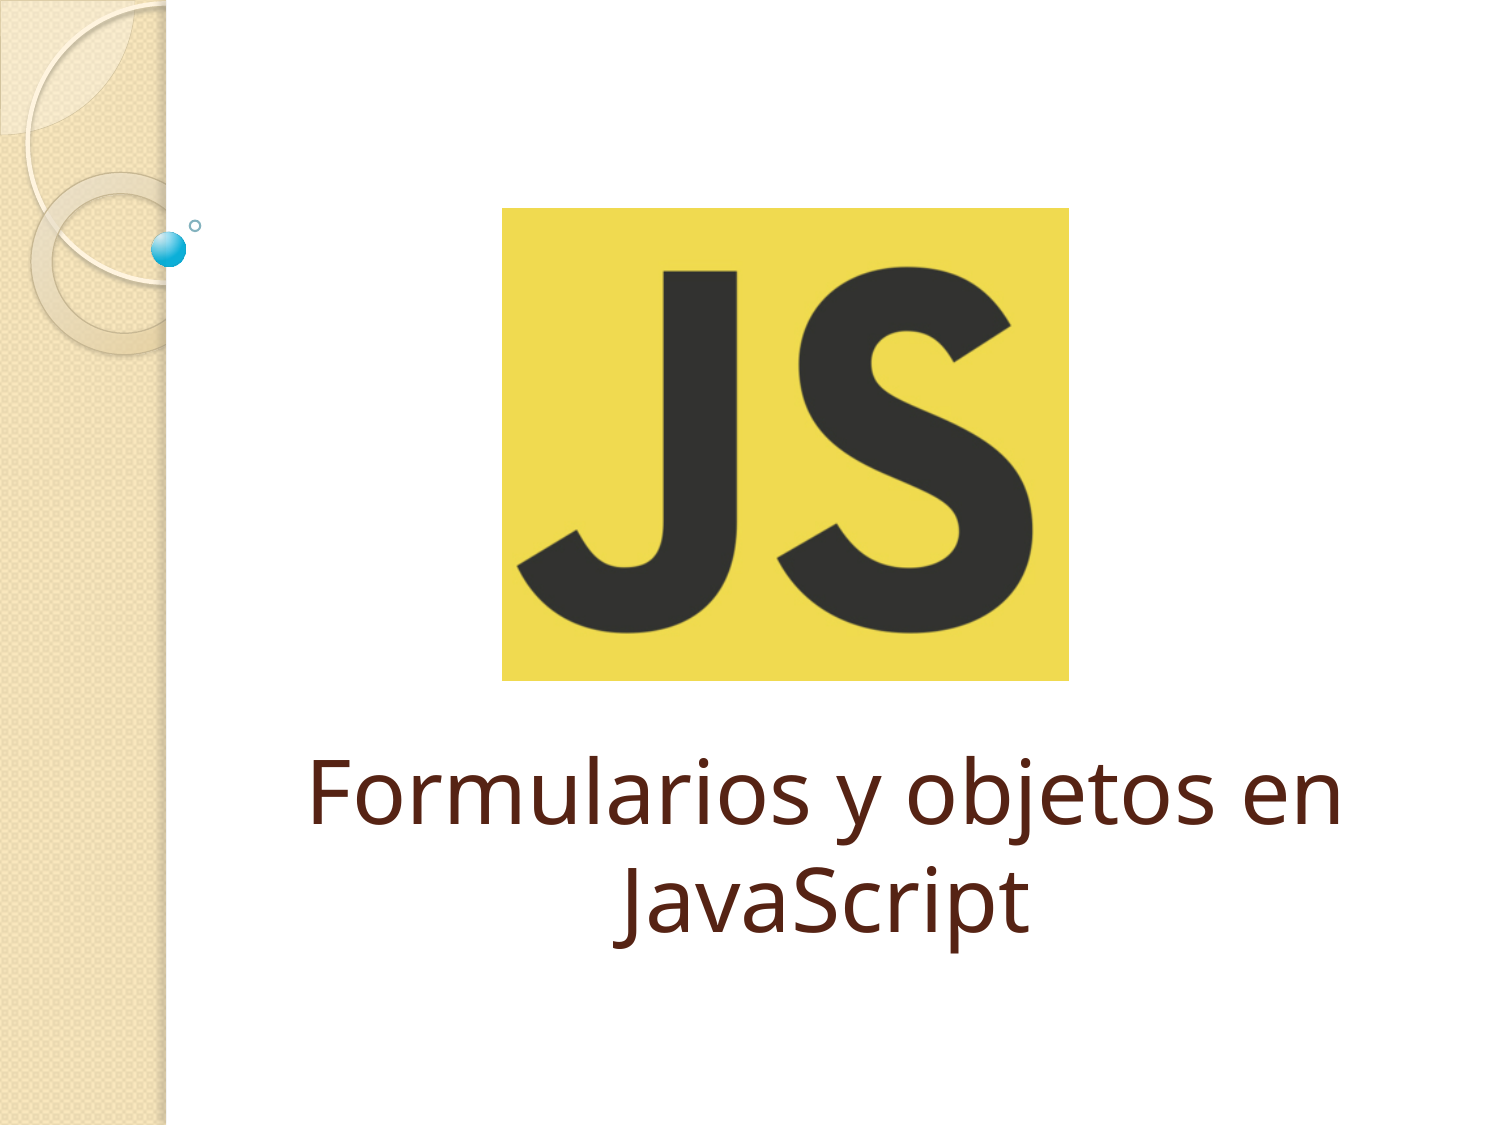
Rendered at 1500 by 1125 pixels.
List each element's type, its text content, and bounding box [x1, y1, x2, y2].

picture [502, 207, 1070, 681]
title Formularios y objetos en JavaScript [218, 716, 1434, 958]
